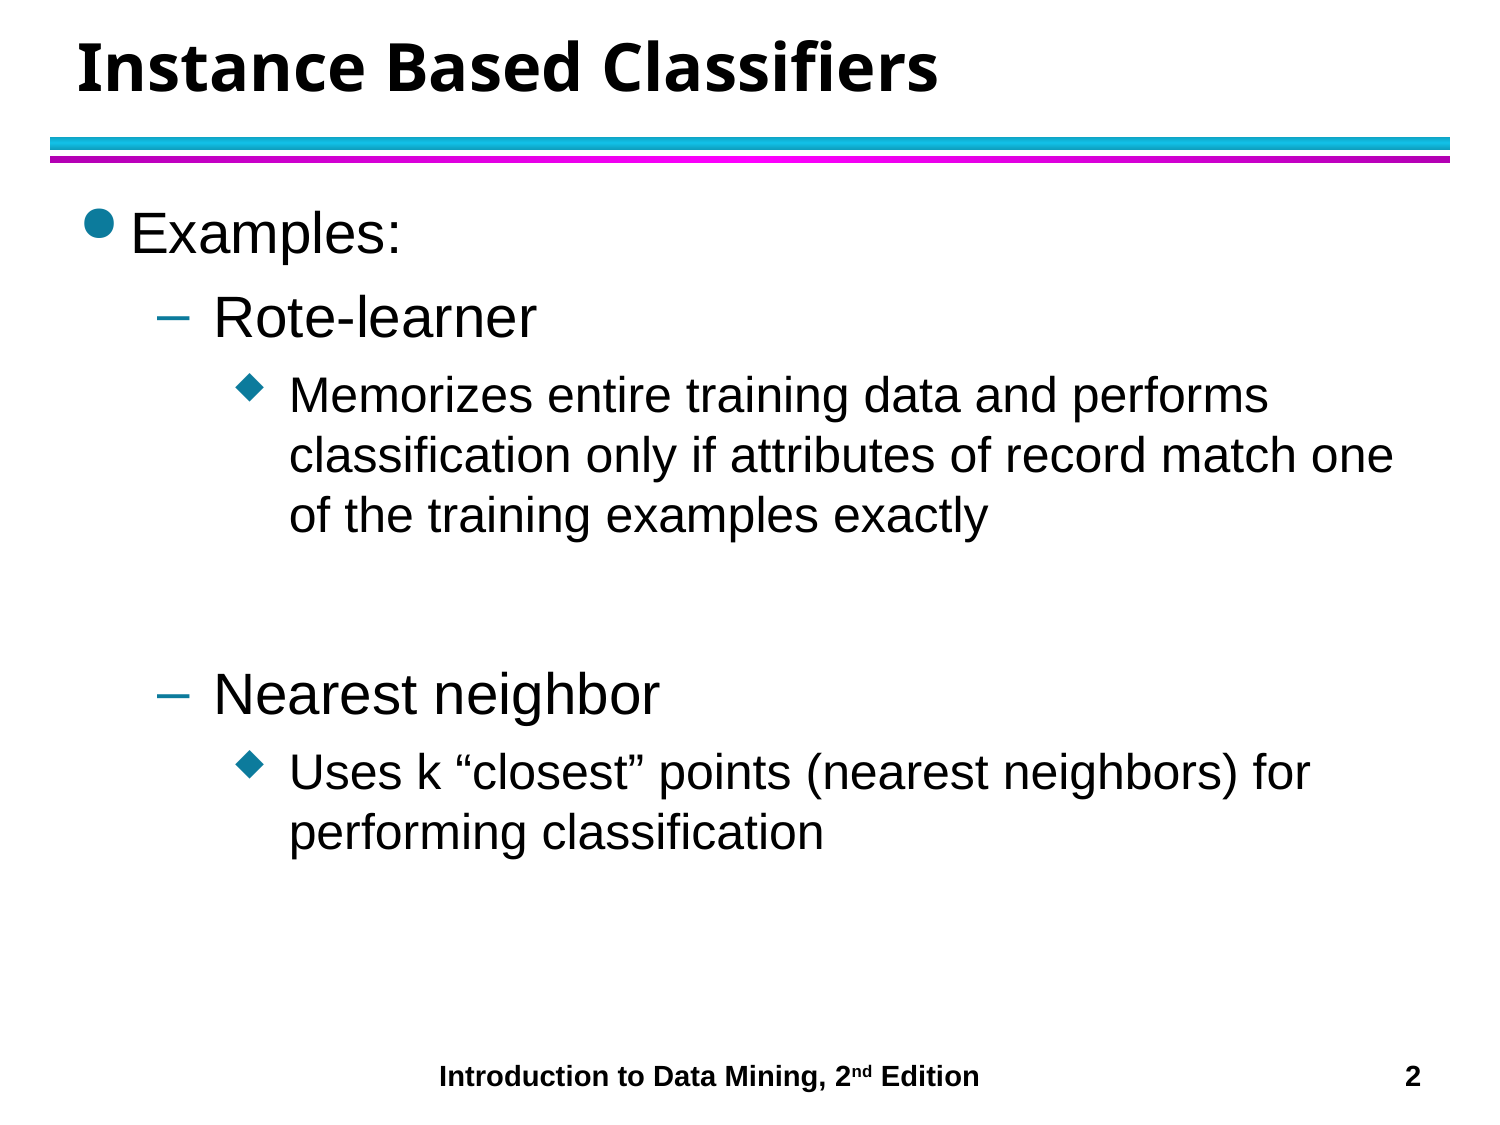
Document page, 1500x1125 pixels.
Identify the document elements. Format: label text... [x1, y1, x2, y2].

list Examples: Rote-learner Memorizes entire training data and performs classification only if attributes of record match one of the training examples exactly Nearest neighbor Uses k “closest” points (nearest neighbors) for performing classification [67, 187, 1432, 1038]
title Instance Based Classifiers [62, 24, 1421, 113]
